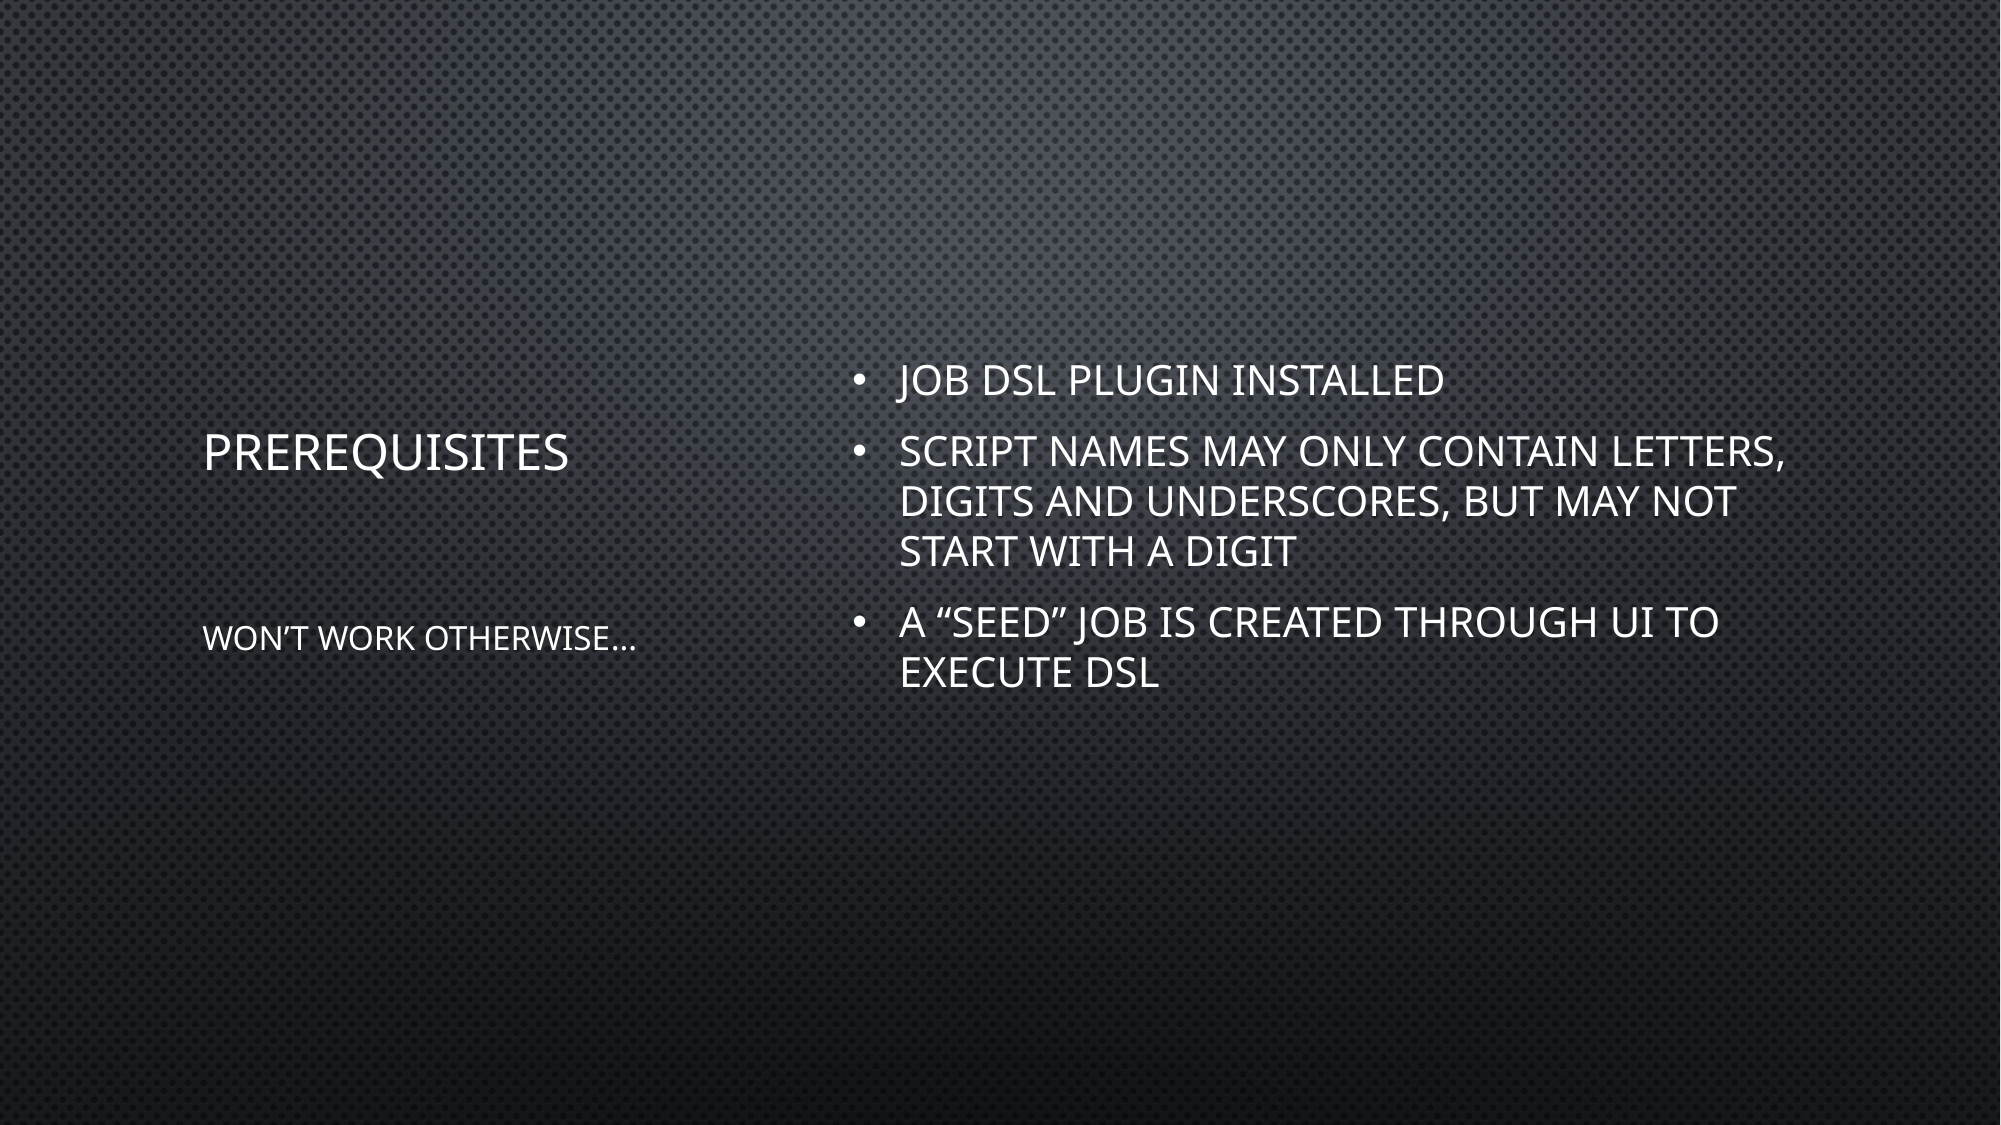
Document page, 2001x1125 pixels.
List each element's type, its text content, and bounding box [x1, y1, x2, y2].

list Won’t work otherwise… [187, 487, 770, 788]
list Job DSL Plugin installed Script names may only contain letters, digits and underscores, but may not start with a digit A “seed” job is created through UI to execute DSL [837, 99, 1813, 950]
title Prerequisites [187, 262, 770, 487]
